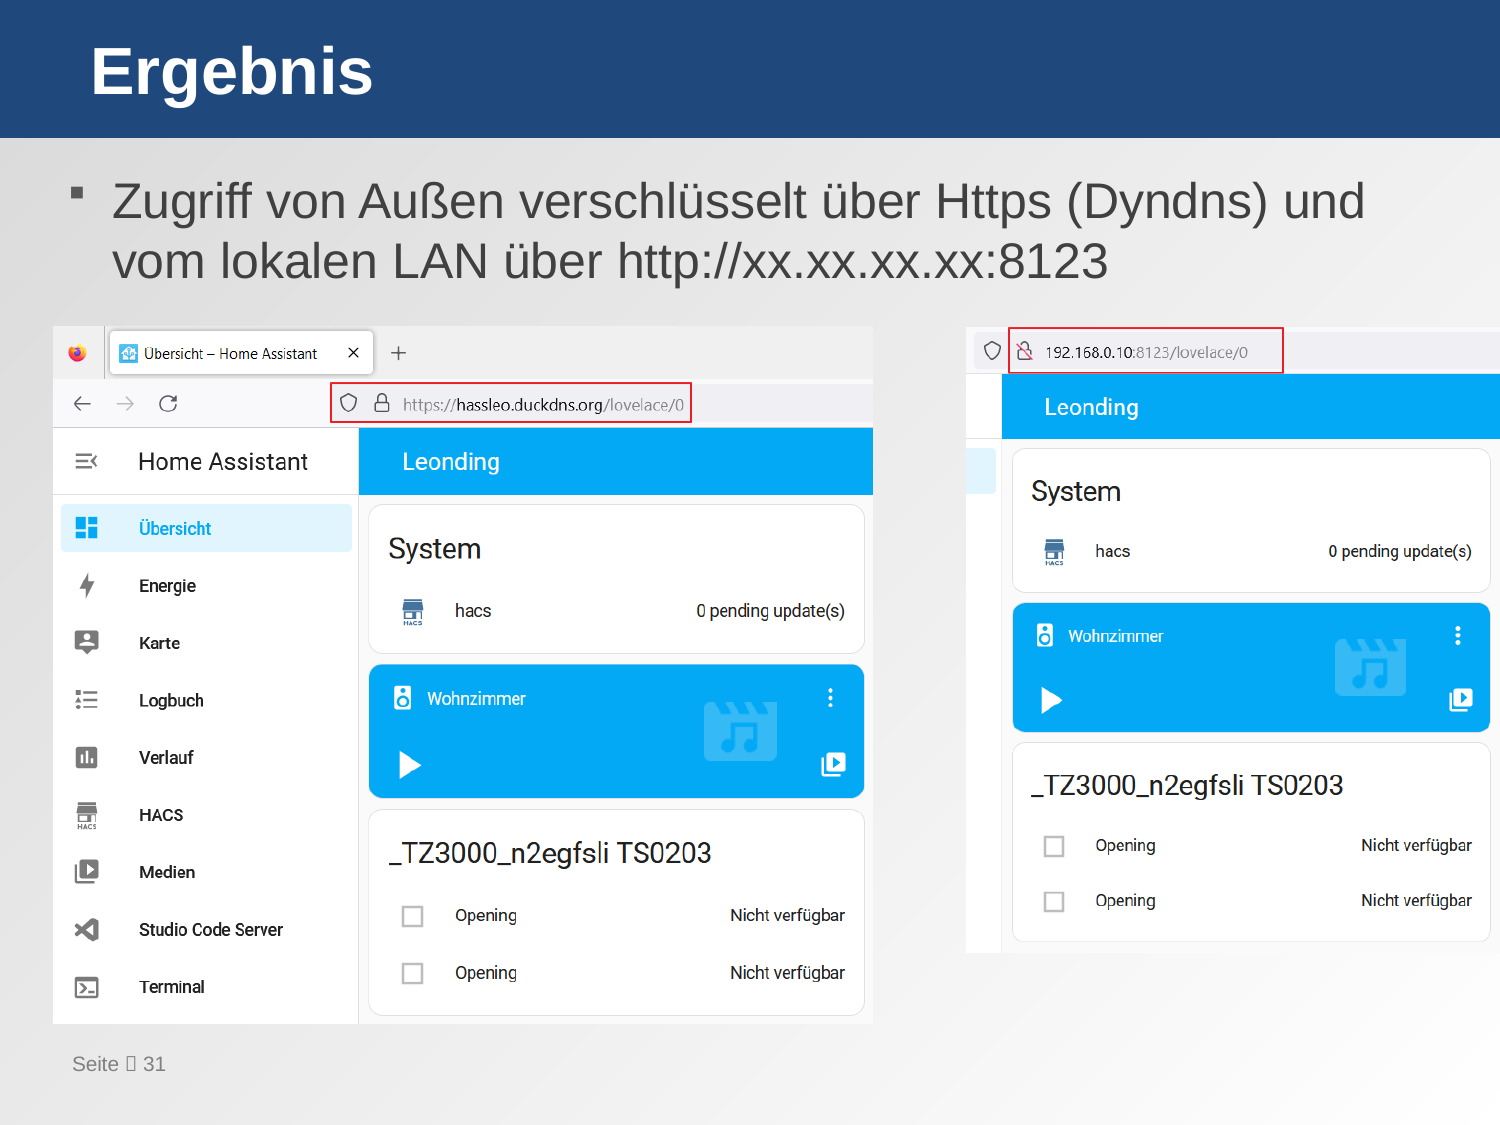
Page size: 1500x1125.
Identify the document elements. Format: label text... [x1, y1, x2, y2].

picture [53, 326, 873, 1024]
picture [1115, 404, 1119, 414]
list Zugriff von Außen verschlüsselt über Https (Dyndns) und vom lokalen LAN über http://xx.xx.xx.xx:8123 [53, 160, 1400, 917]
title Ergebnis [75, 20, 1425, 208]
picture [443, 458, 447, 469]
picture [475, 458, 479, 469]
picture [966, 326, 1500, 953]
